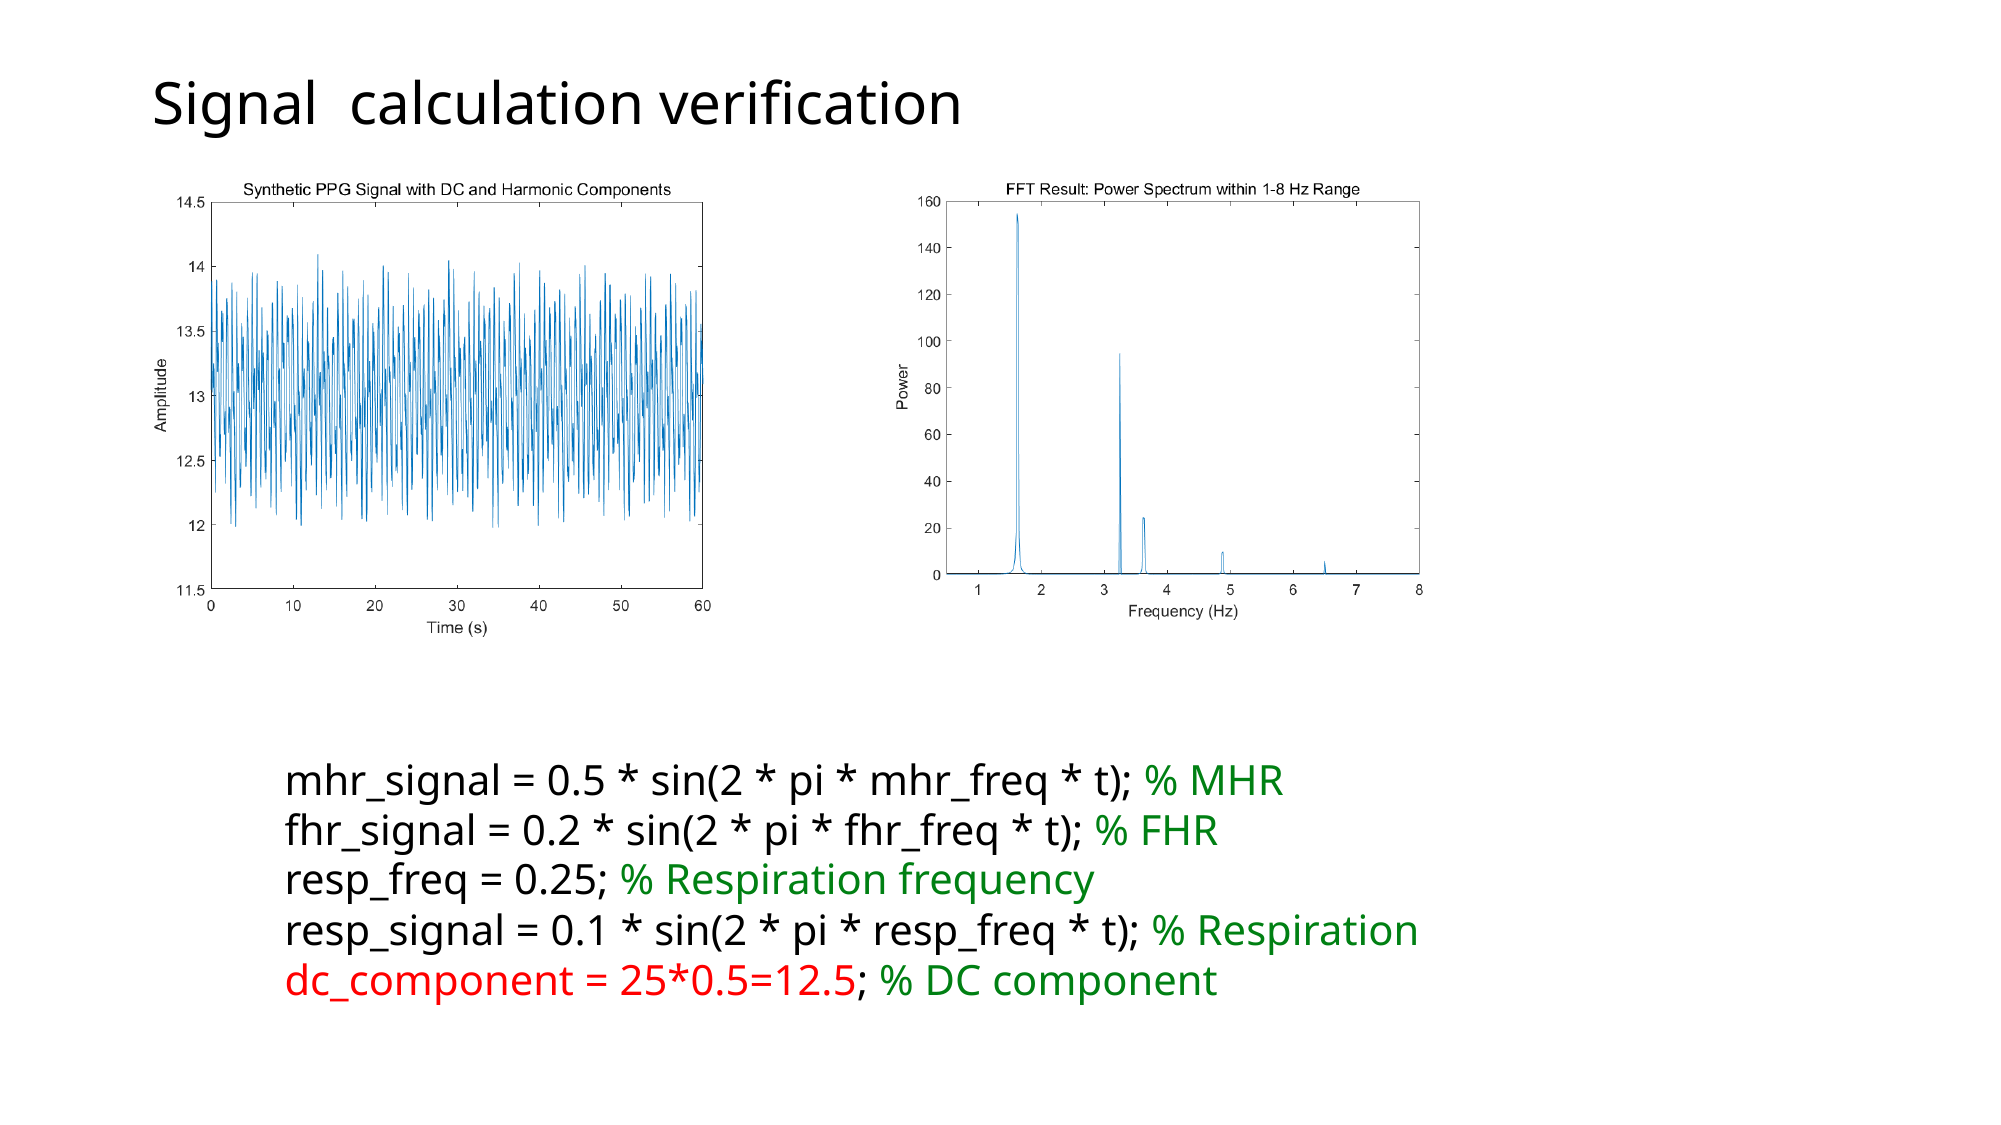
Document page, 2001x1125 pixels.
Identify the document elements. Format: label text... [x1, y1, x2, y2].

picture [894, 181, 1424, 621]
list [152, 181, 712, 638]
text_box mhr_signal = 0.5 * sin(2 * pi * mhr_freq * t); % MHR fhr_signal = 0.2 * sin(2 * pi * fhr_freq * t); % FHR resp_freq = 0.25; % Respiration frequency resp_signal = 0.1 * sin(2 * pi * resp_freq * t); % Respiration dc_component = 25*0.5=12.5; % DC component [269, 745, 1768, 1011]
title Signal calculation verification [137, 59, 1768, 152]
